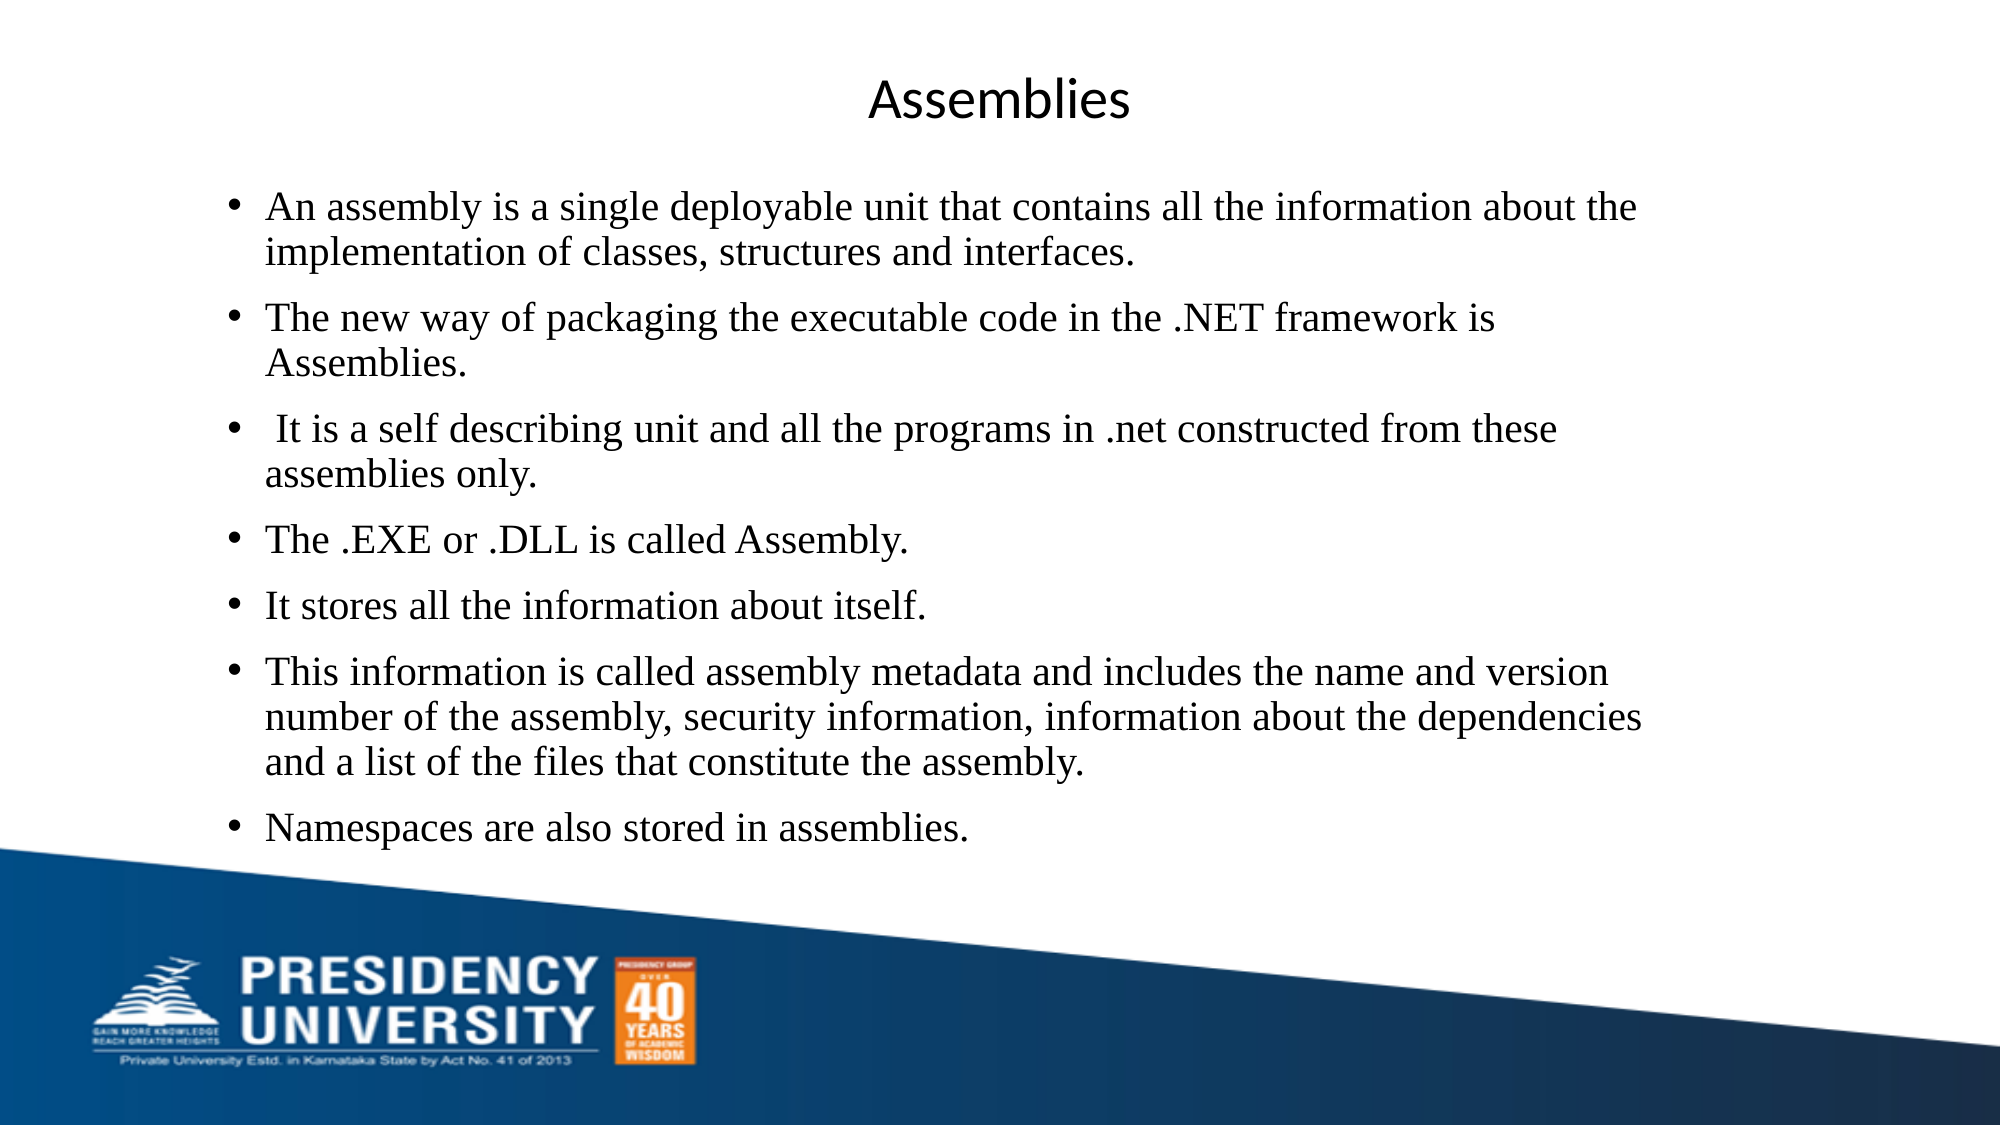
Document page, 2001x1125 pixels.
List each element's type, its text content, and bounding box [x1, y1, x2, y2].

title Assemblies [324, 50, 1675, 106]
list An assembly is a single deployable unit that contains all the information about the implementation of classes, structures and interfaces. The new way of packaging the executable code in the .NET framework is Assemblies. It is a self describing unit and all the programs in .net constructed from these assemblies only. The .EXE or .DLL is called Assembly. It stores all the information about itself. This information is called assembly metadata and includes the name and version number of the assembly, security information, information about the dependencies and a list of the files that constitute the assembly. Namespaces are also stored in assemblies. [212, 106, 1713, 875]
picture [0, 845, 2000, 1125]
